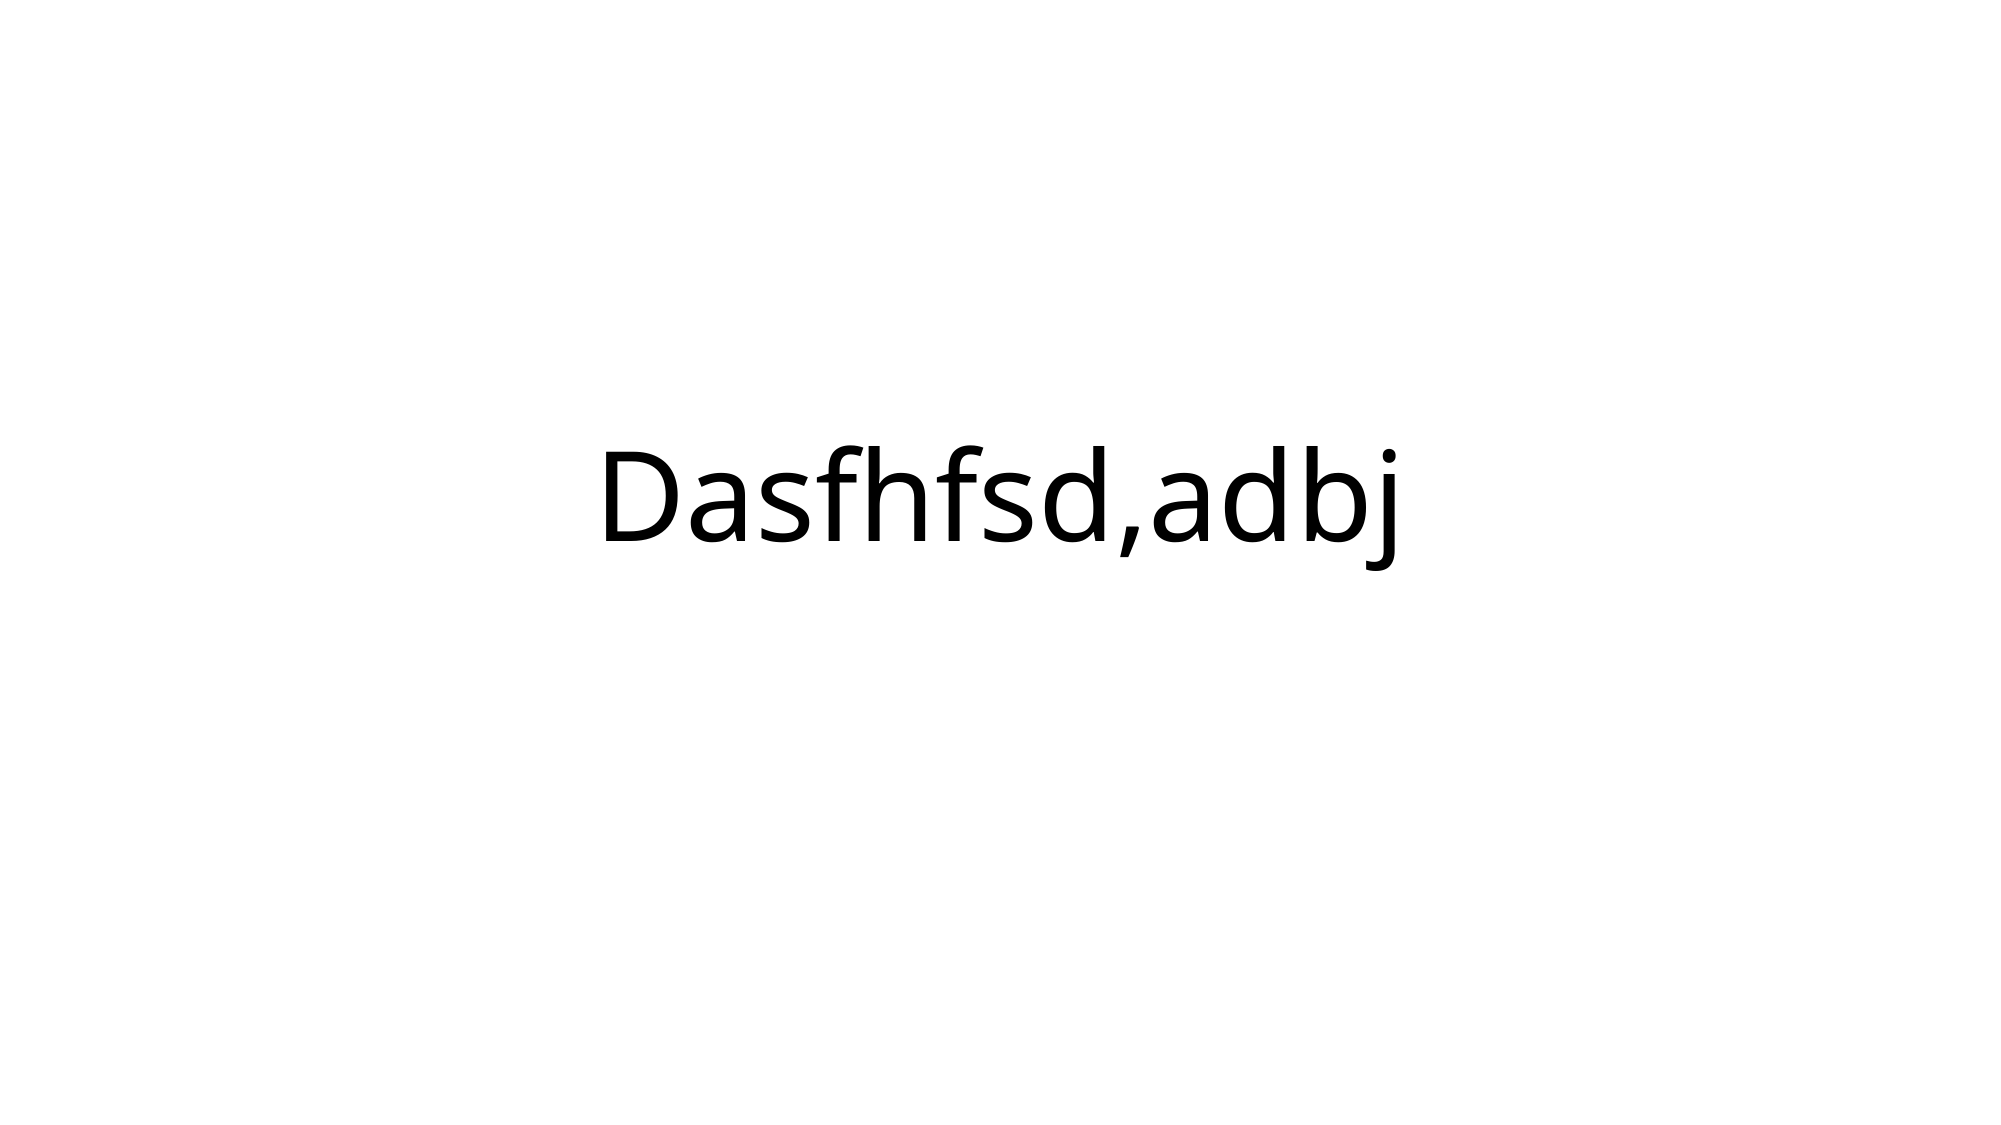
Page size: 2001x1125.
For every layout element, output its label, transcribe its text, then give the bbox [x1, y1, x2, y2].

title Dasfhfsd,adbj [249, 184, 1750, 576]
